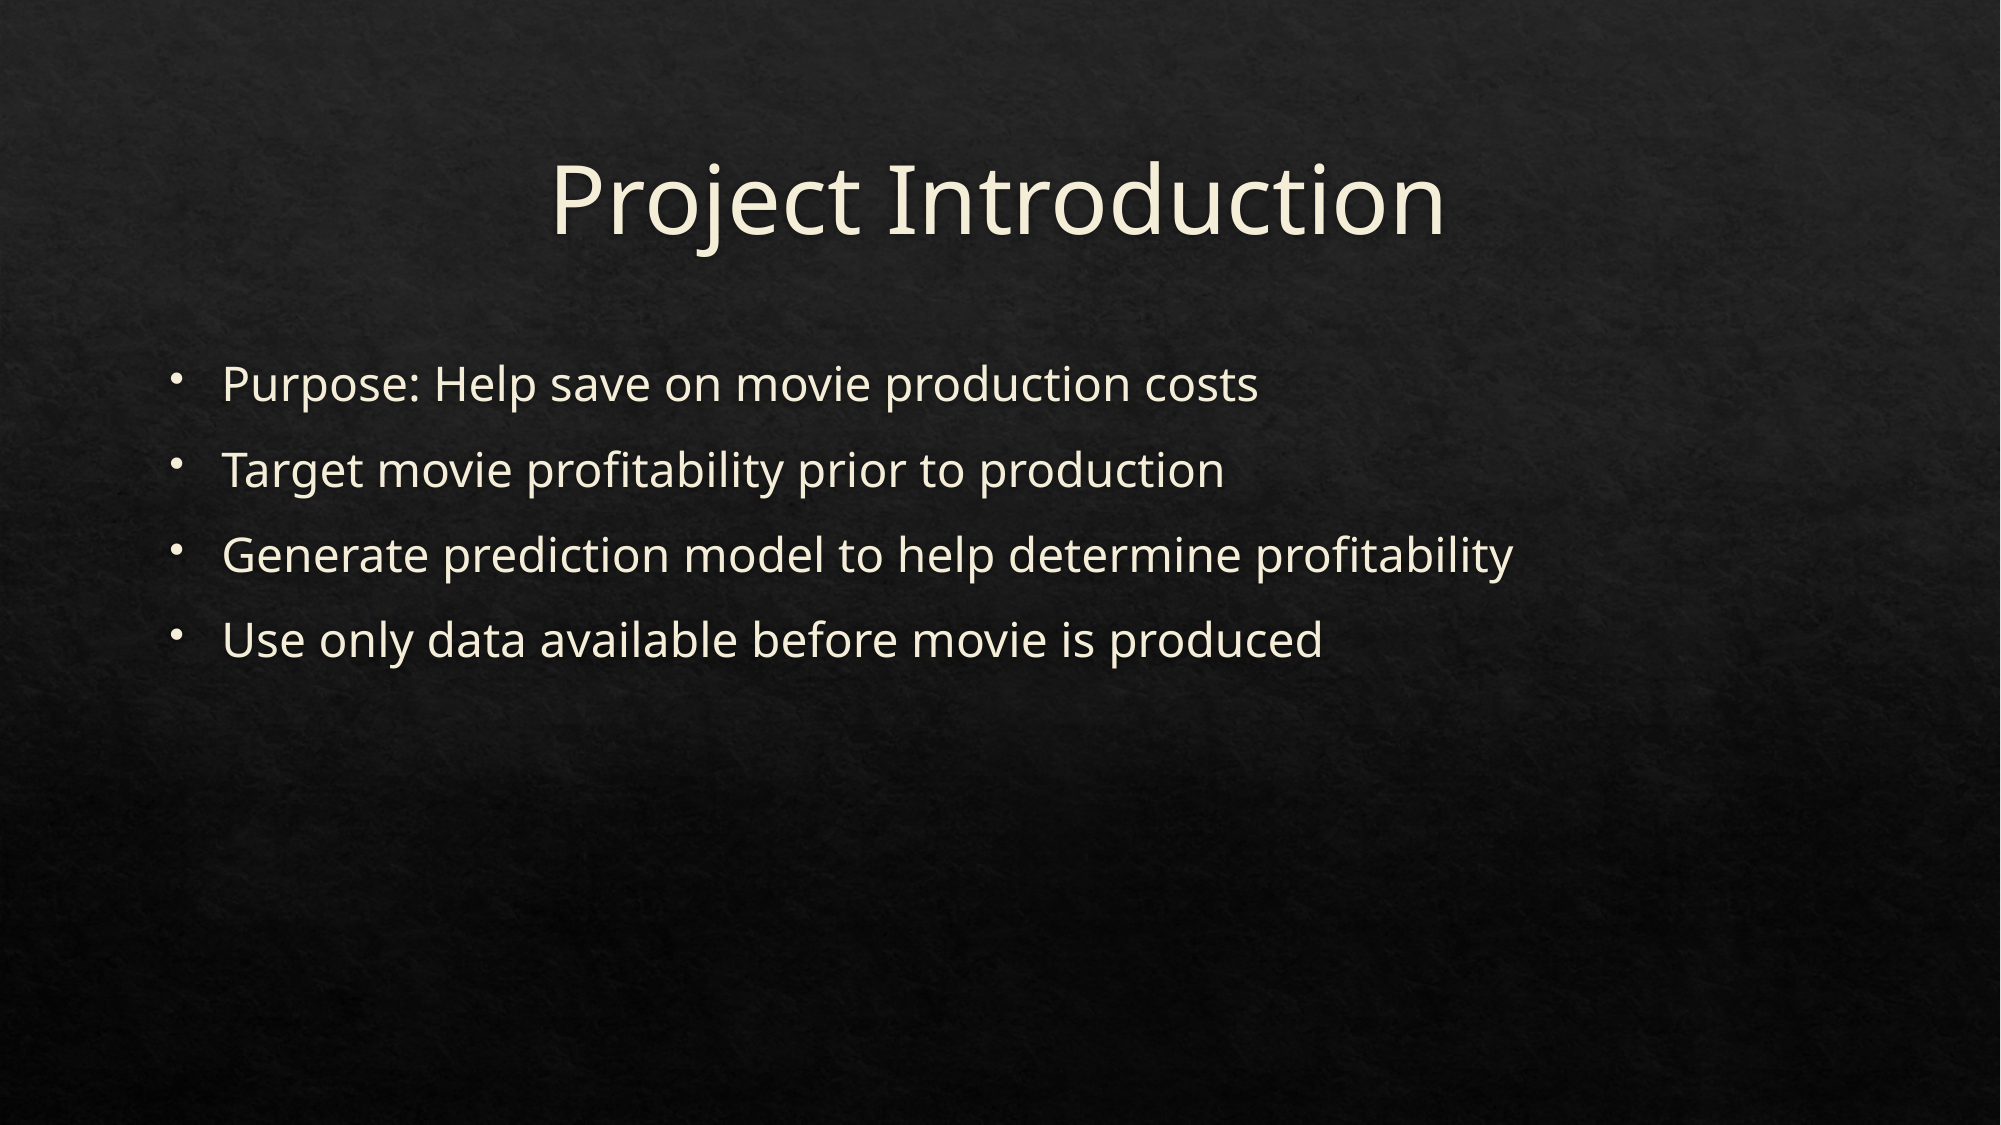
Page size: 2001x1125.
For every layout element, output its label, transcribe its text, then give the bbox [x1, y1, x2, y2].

list Purpose: Help save on movie production costs Target movie profitability prior to production Generate prediction model to help determine profitability Use only data available before movie is produced [149, 340, 1849, 950]
title Project Introduction [149, 99, 1849, 307]
